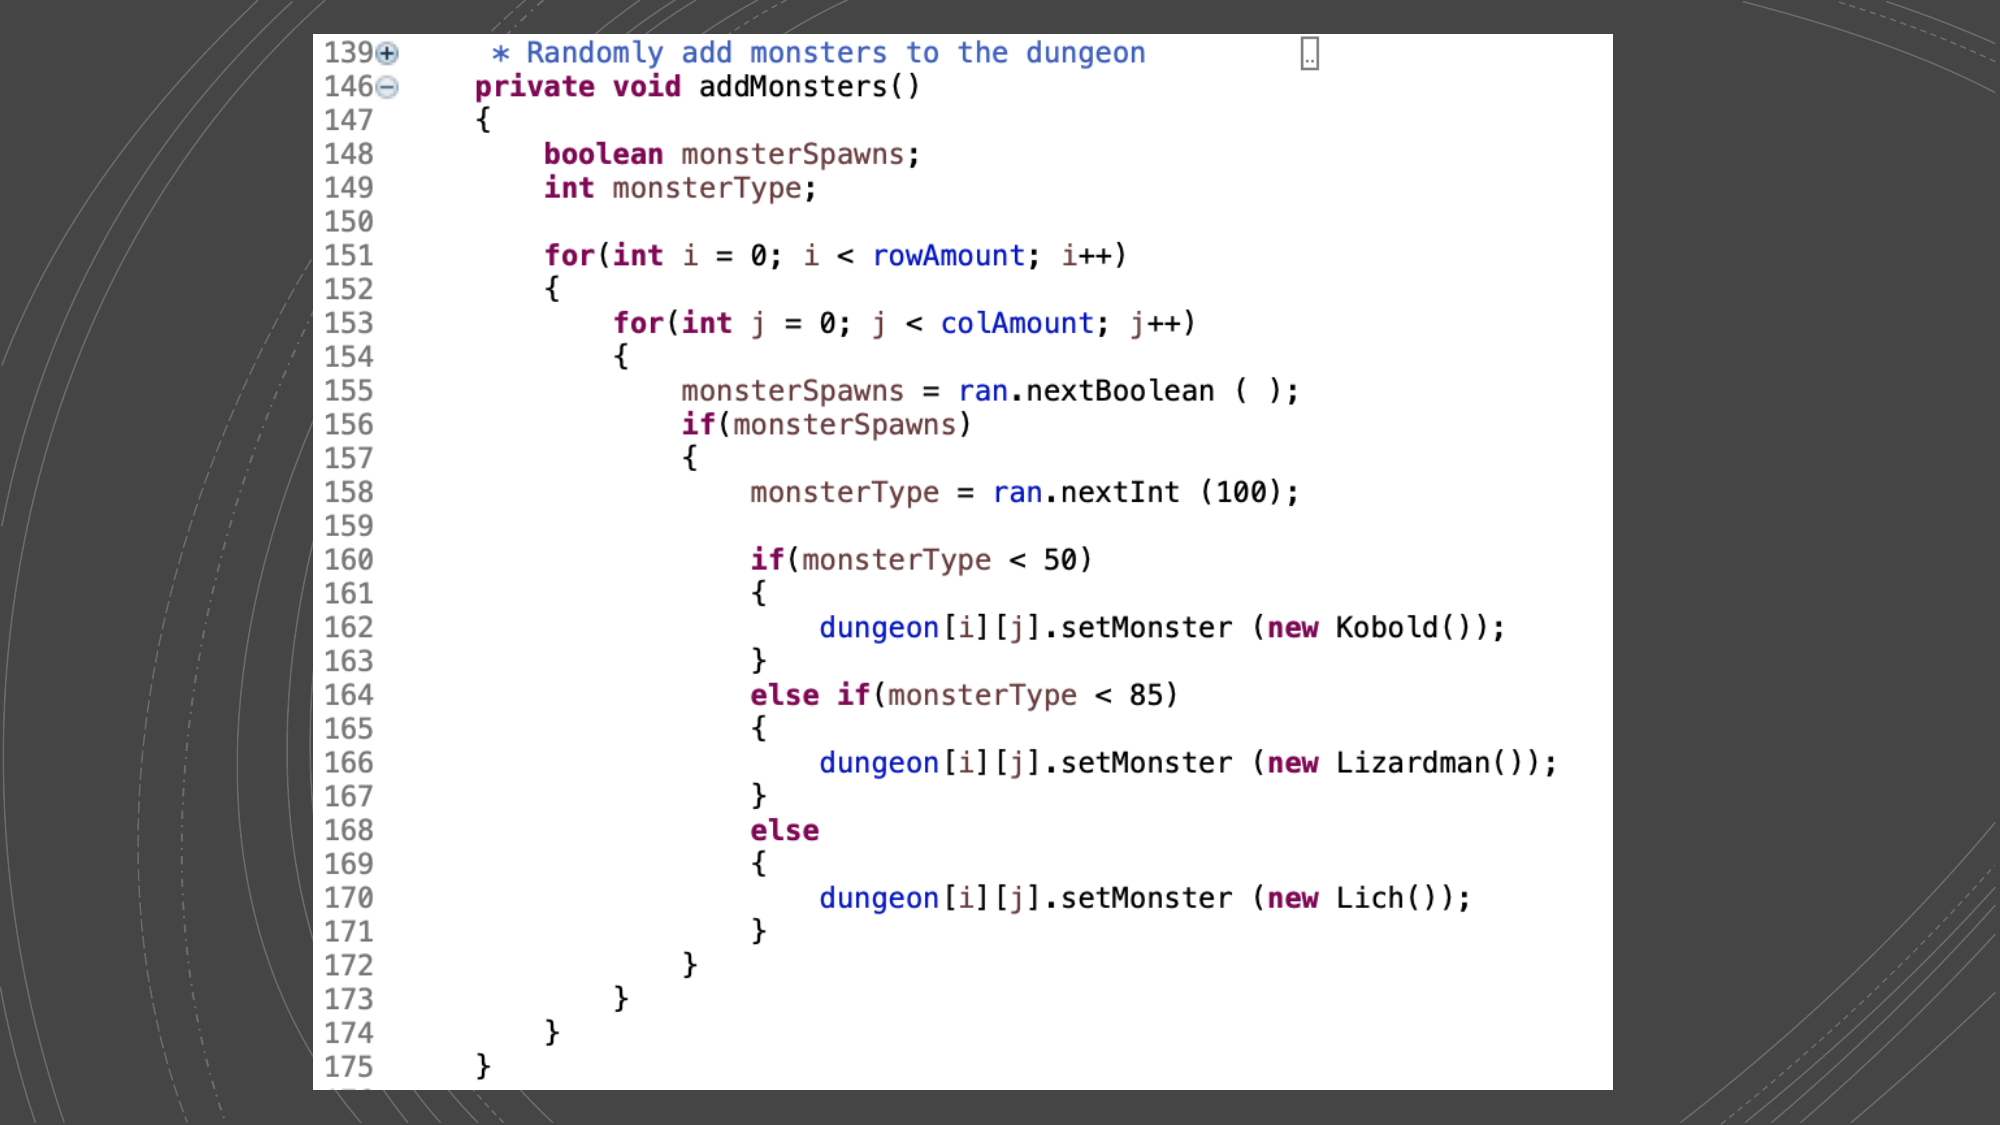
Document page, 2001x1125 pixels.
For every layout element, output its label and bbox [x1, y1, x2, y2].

picture [313, 34, 1613, 1090]
text_box [0, 0, 1996, 1125]
